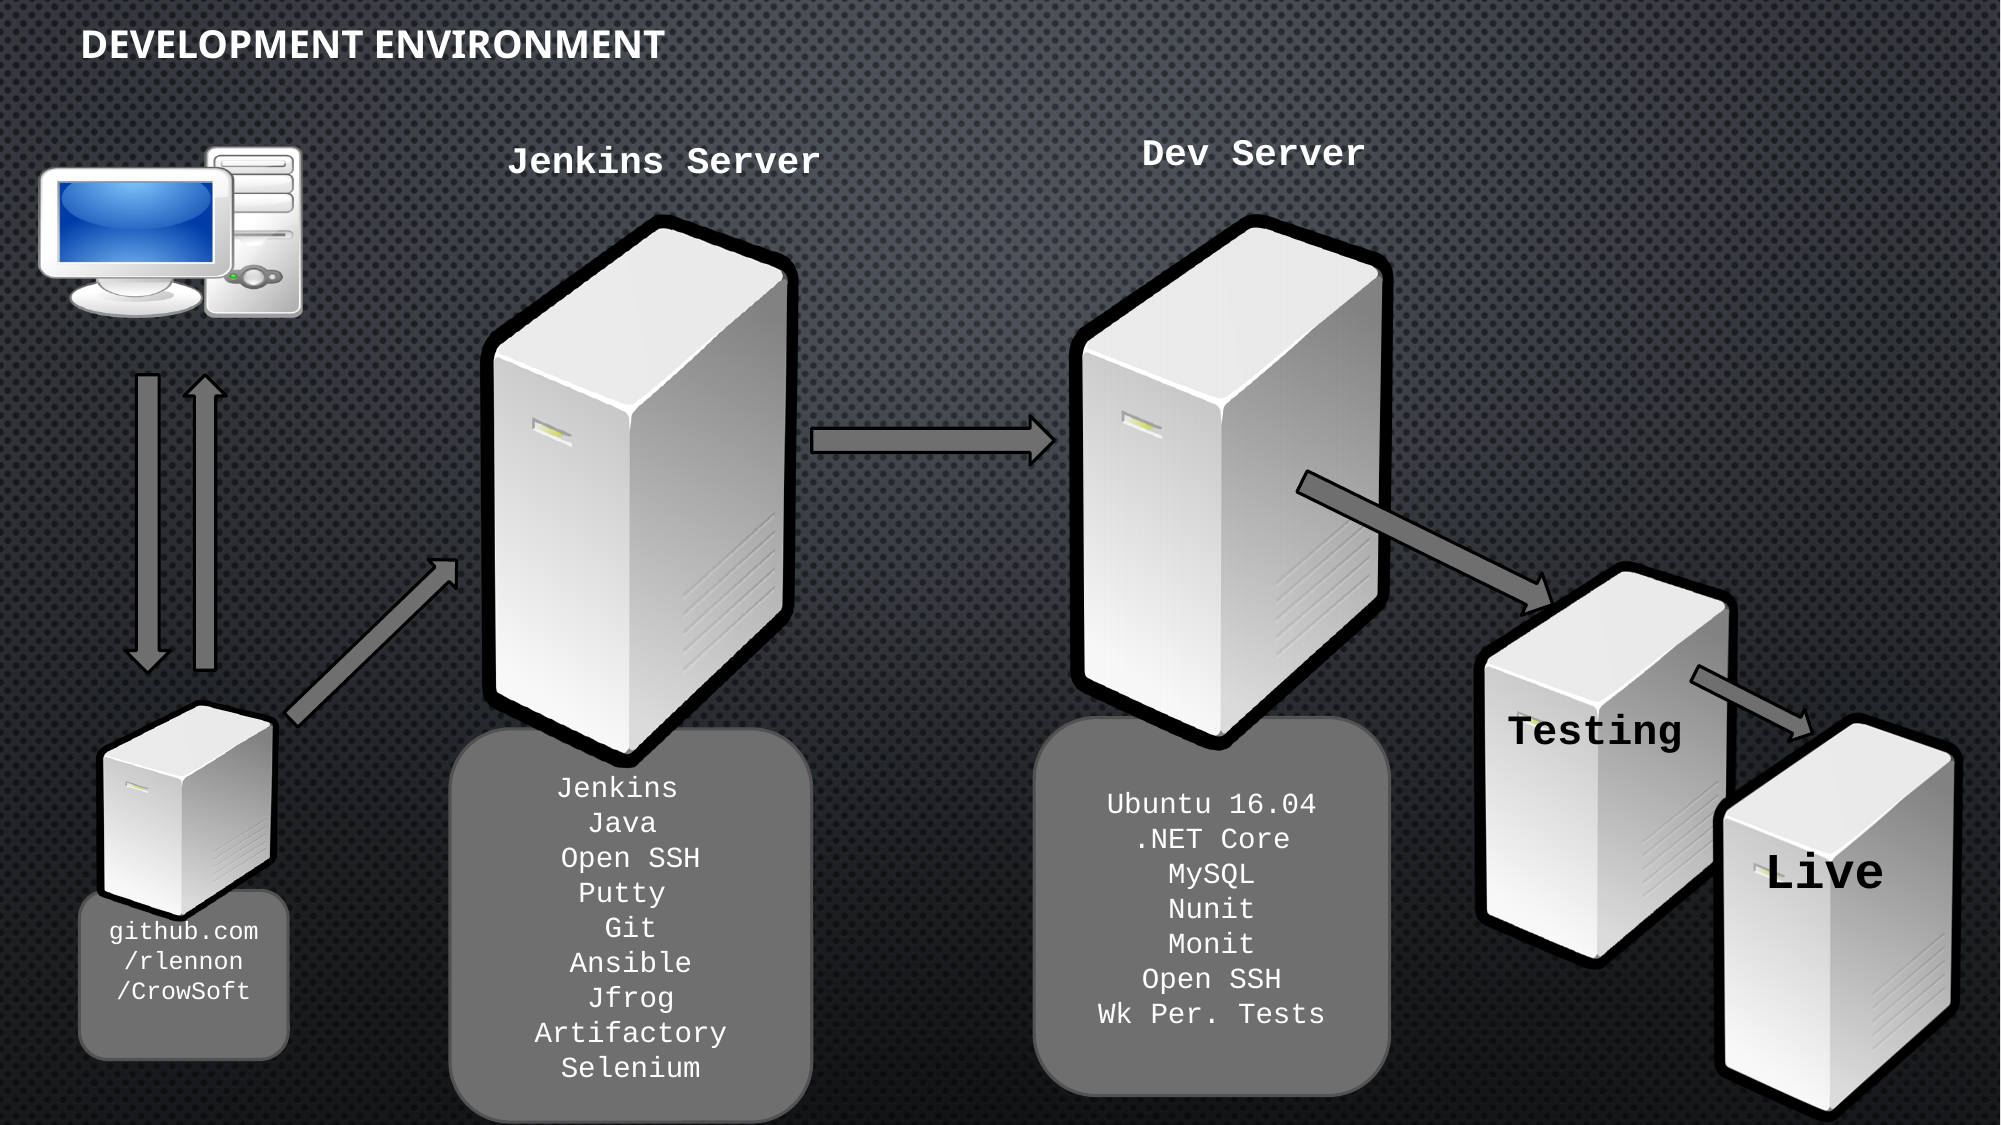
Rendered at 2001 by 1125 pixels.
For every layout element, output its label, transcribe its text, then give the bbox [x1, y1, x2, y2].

text_box Jenkins Java Open SSH Putty Git Ansible Jfrog Artifactory Selenium [448, 780, 814, 1124]
text_box Jenkins Server [449, 128, 879, 189]
text_box github.com /rlennon /CrowSoft [77, 926, 290, 1062]
text_box [299, 593, 405, 706]
text_box [182, 373, 228, 672]
picture [405, 202, 873, 780]
text_box [123, 373, 172, 675]
picture [992, 202, 2000, 1125]
title Development Environment [64, 11, 1655, 141]
text_box [873, 426, 992, 455]
text_box Ubuntu 16.04 .NET Core MySQL Nunit Monit Open SSH Wk Per. Tests [1032, 762, 1392, 1098]
text_box Dev Server [958, 120, 1550, 181]
picture [37, 128, 304, 333]
picture [52, 695, 323, 926]
